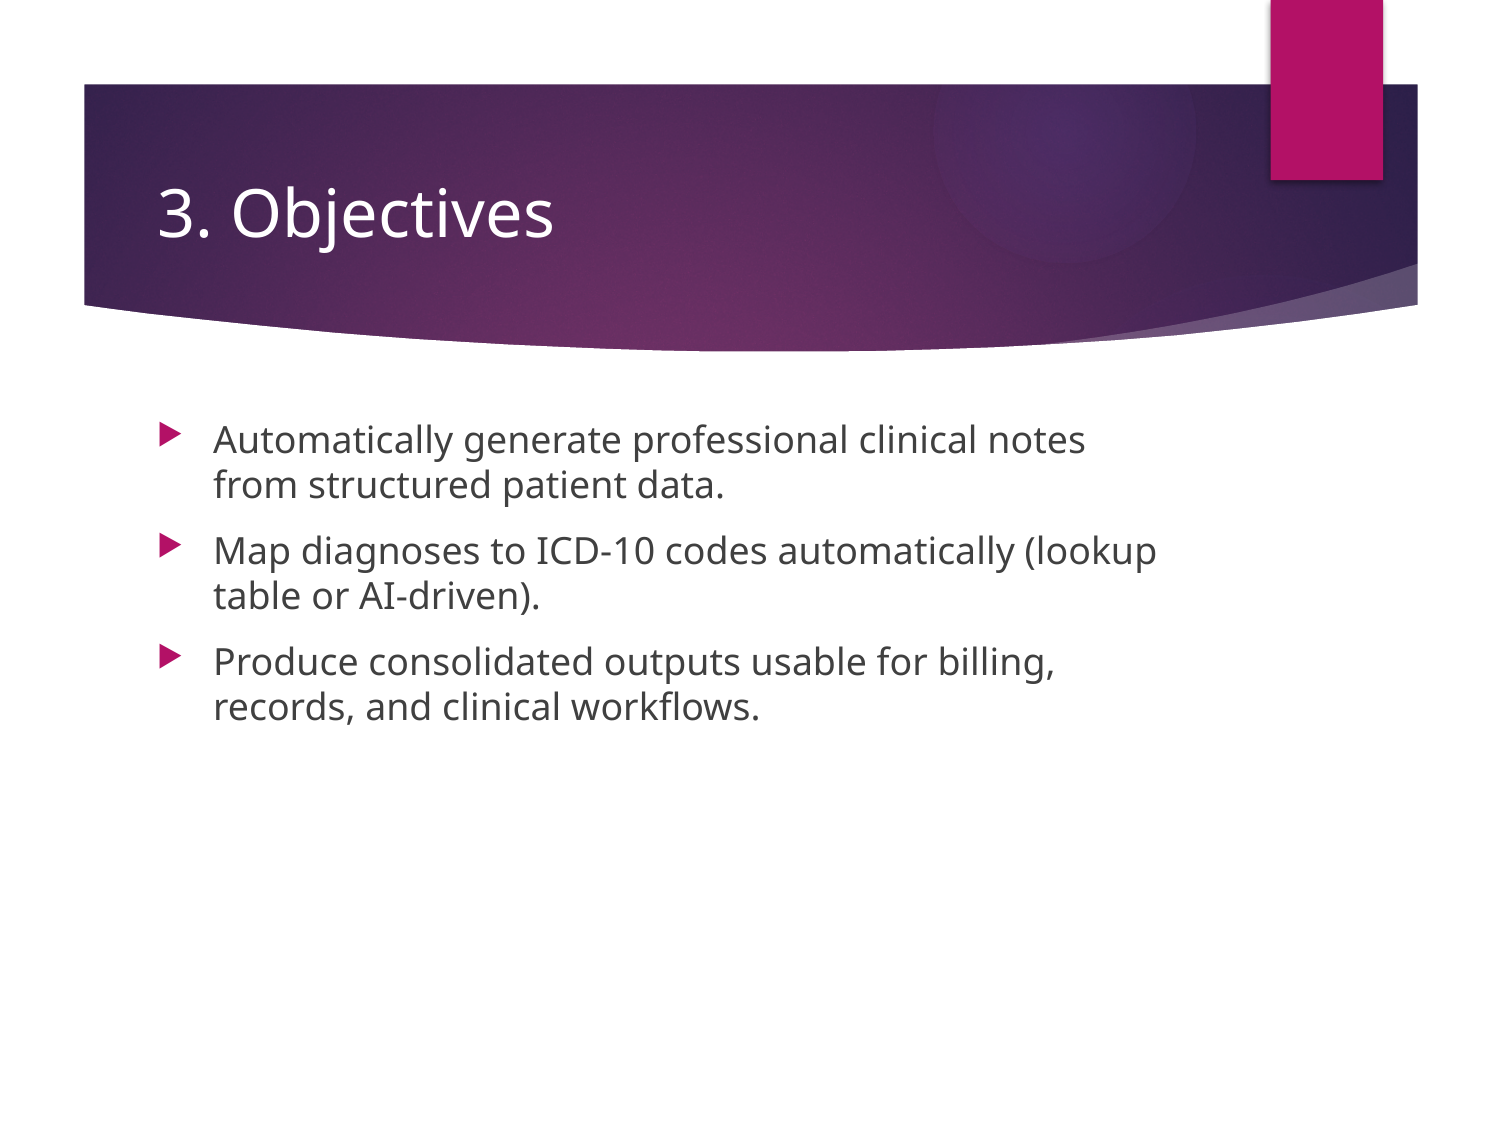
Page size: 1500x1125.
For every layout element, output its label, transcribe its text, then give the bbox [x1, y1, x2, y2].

list Automatically generate professional clinical notes from structured patient data. Map diagnoses to ICD-10 codes automatically (lookup table or AI-driven). Produce consolidated outputs usable for billing, records, and clinical workflows. [141, 408, 1183, 988]
title 3. Objectives [142, 152, 1183, 269]
